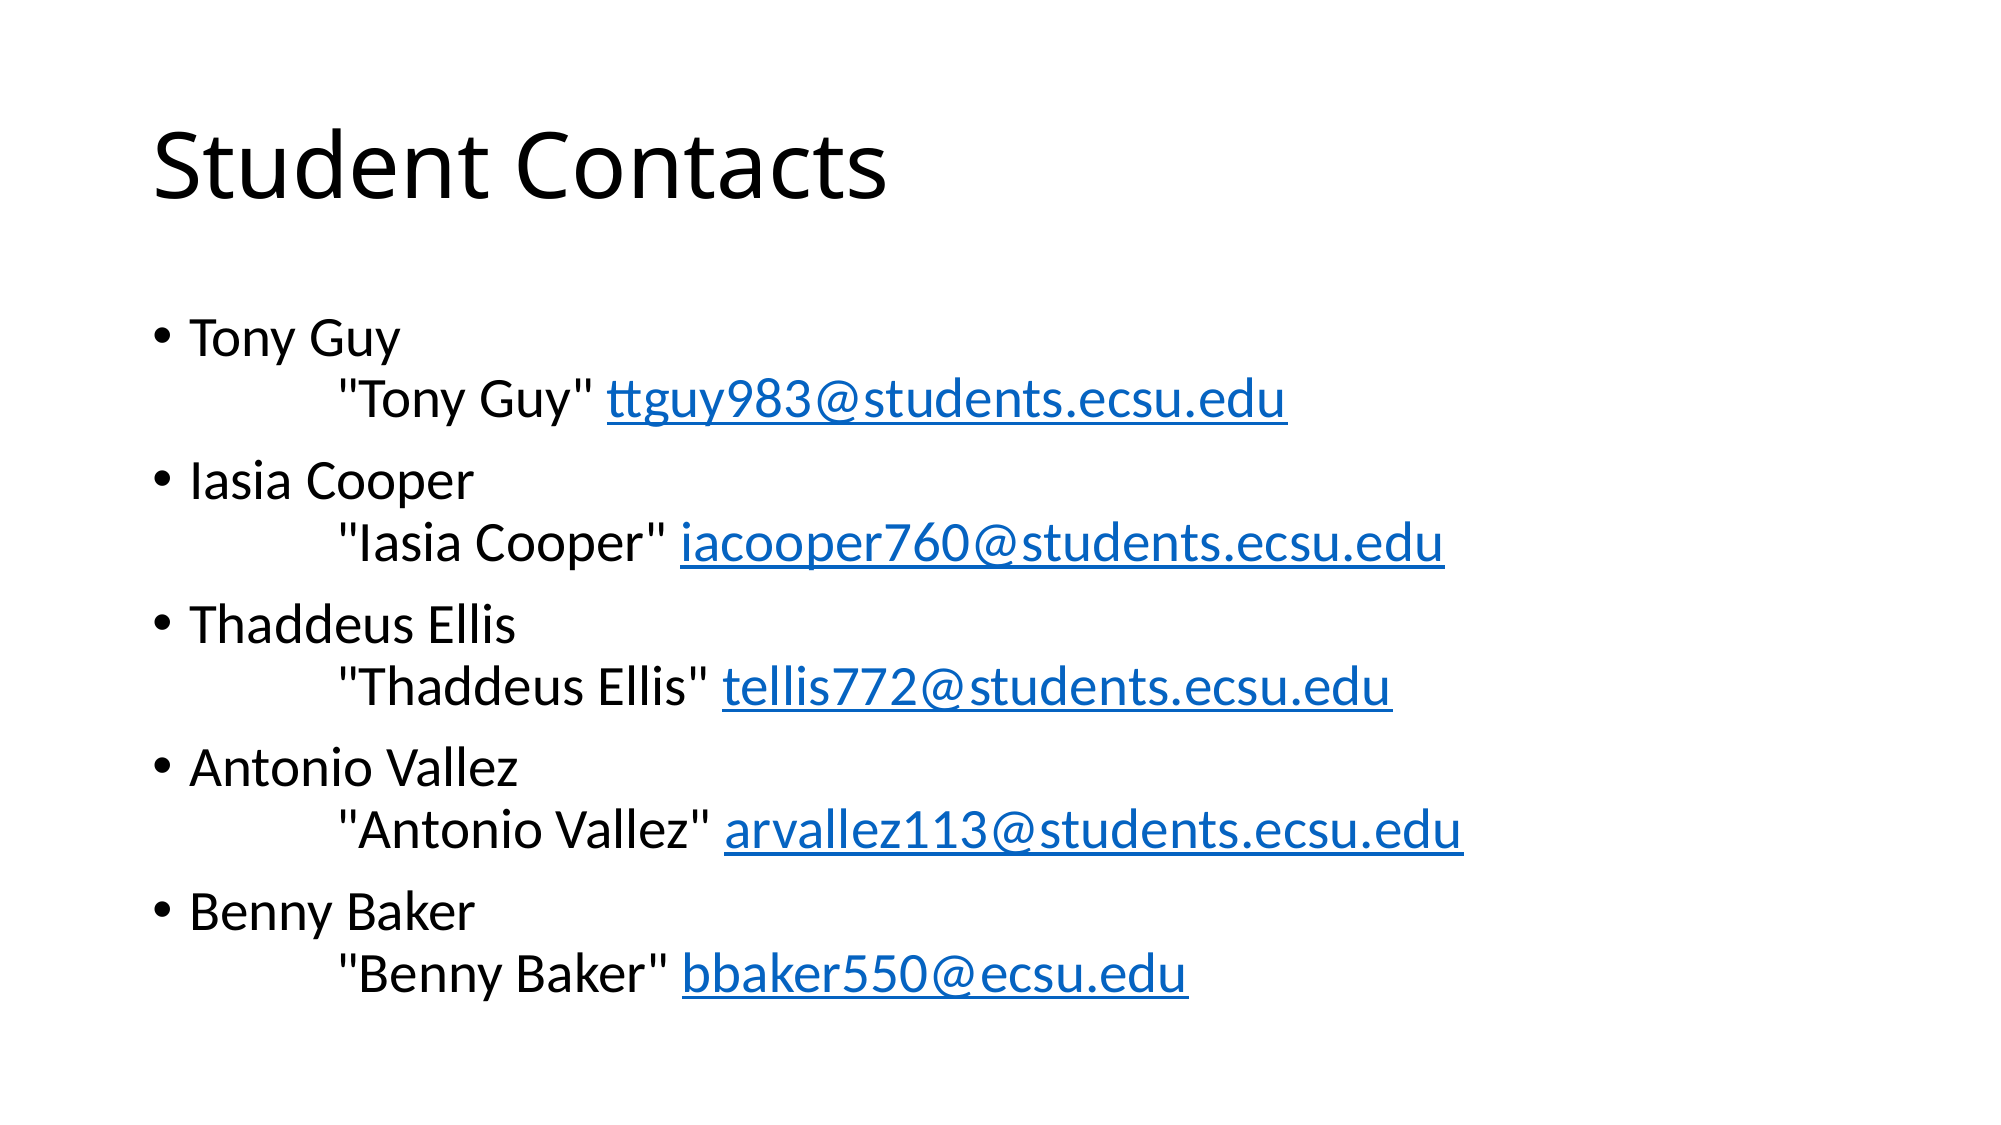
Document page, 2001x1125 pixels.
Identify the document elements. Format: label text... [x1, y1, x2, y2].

title Student Contacts [137, 59, 1863, 278]
list Tony Guy "Tony Guy" ttguy983@students.ecsu.edu Iasia Cooper "Iasia Cooper" iacooper760@students.ecsu.edu Thaddeus Ellis "Thaddeus Ellis" tellis772@students.ecsu.edu Antonio Vallez "Antonio Vallez" arvallez113@students.ecsu.edu Benny Baker "Benny Baker" bbaker550@ecsu.edu [137, 299, 1863, 1014]
